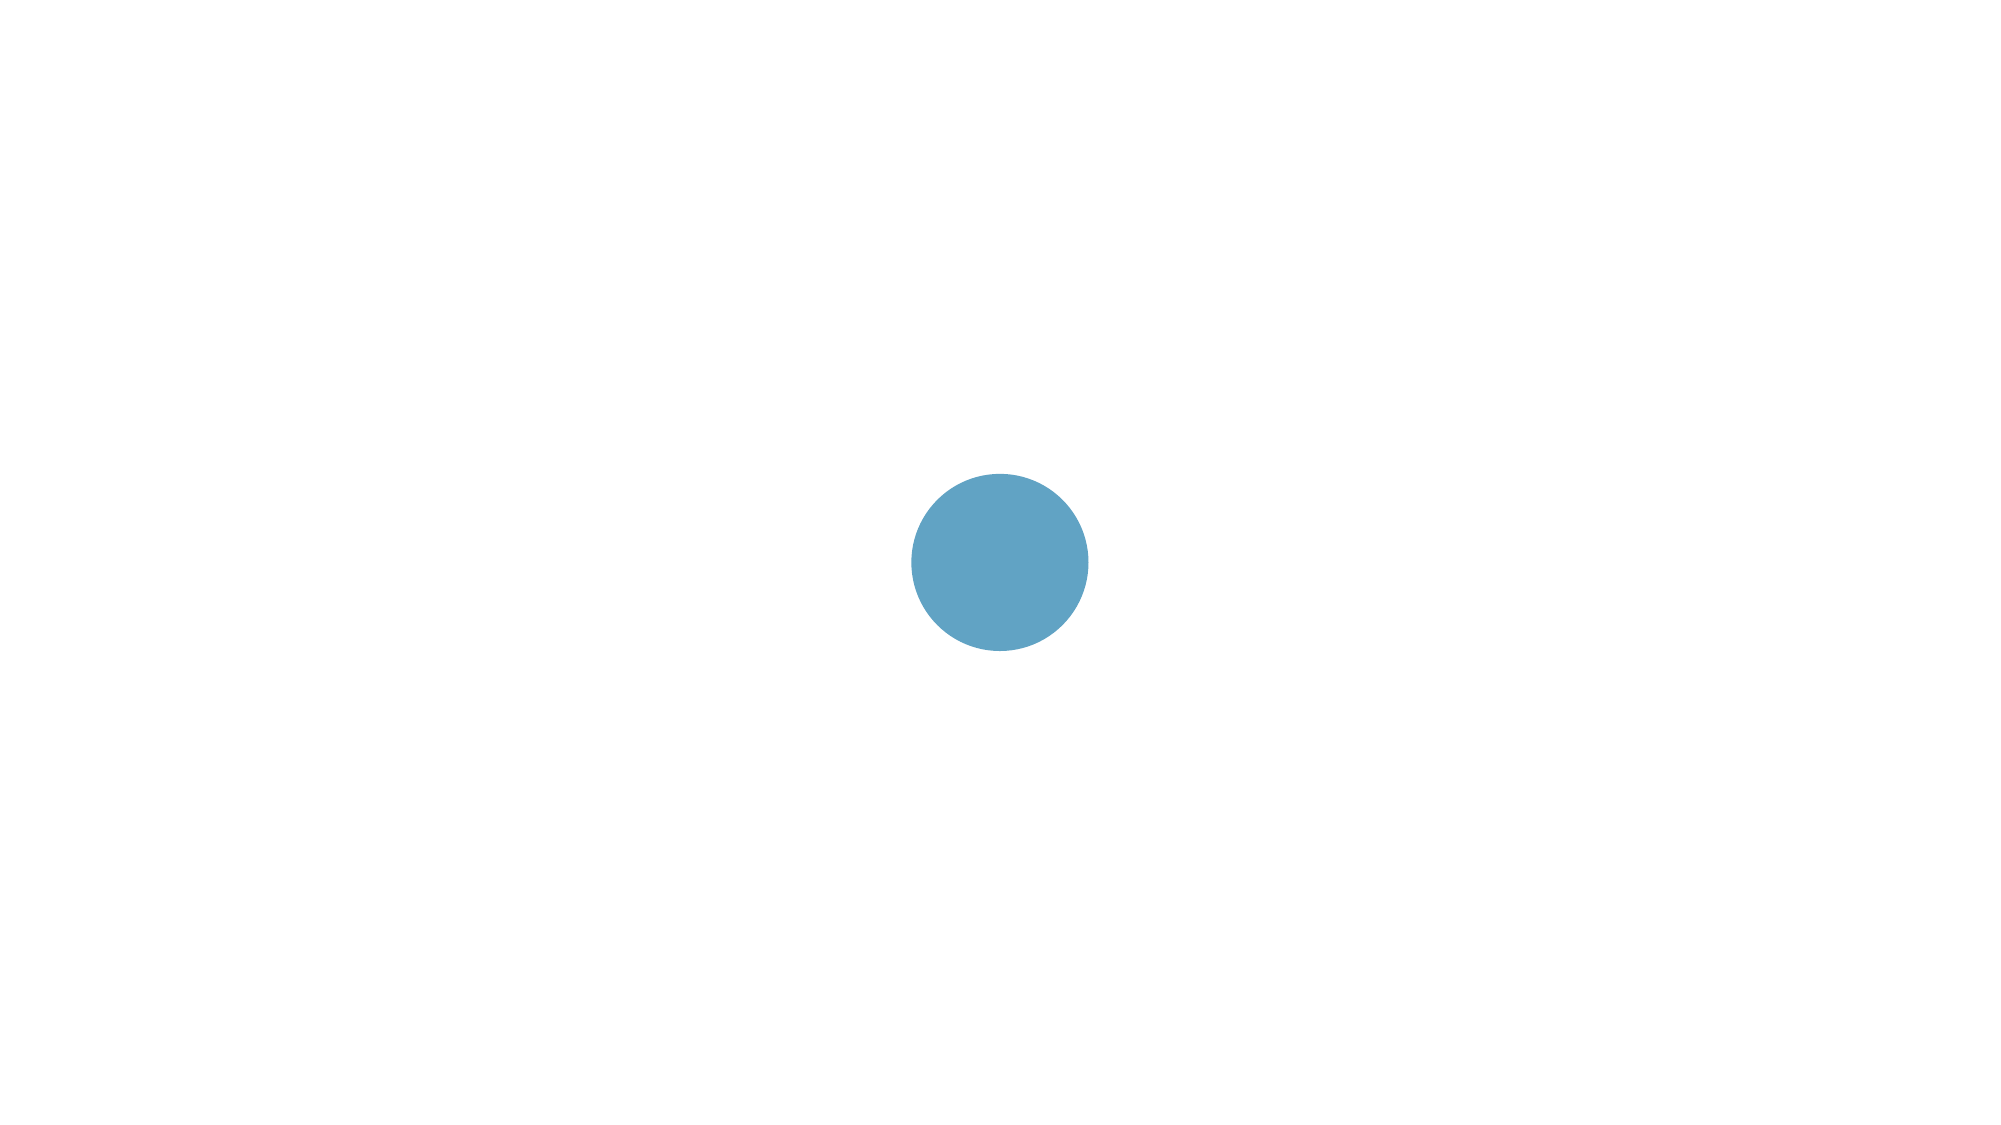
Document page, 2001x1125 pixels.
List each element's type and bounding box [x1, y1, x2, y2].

text_box [910, 472, 1090, 653]
